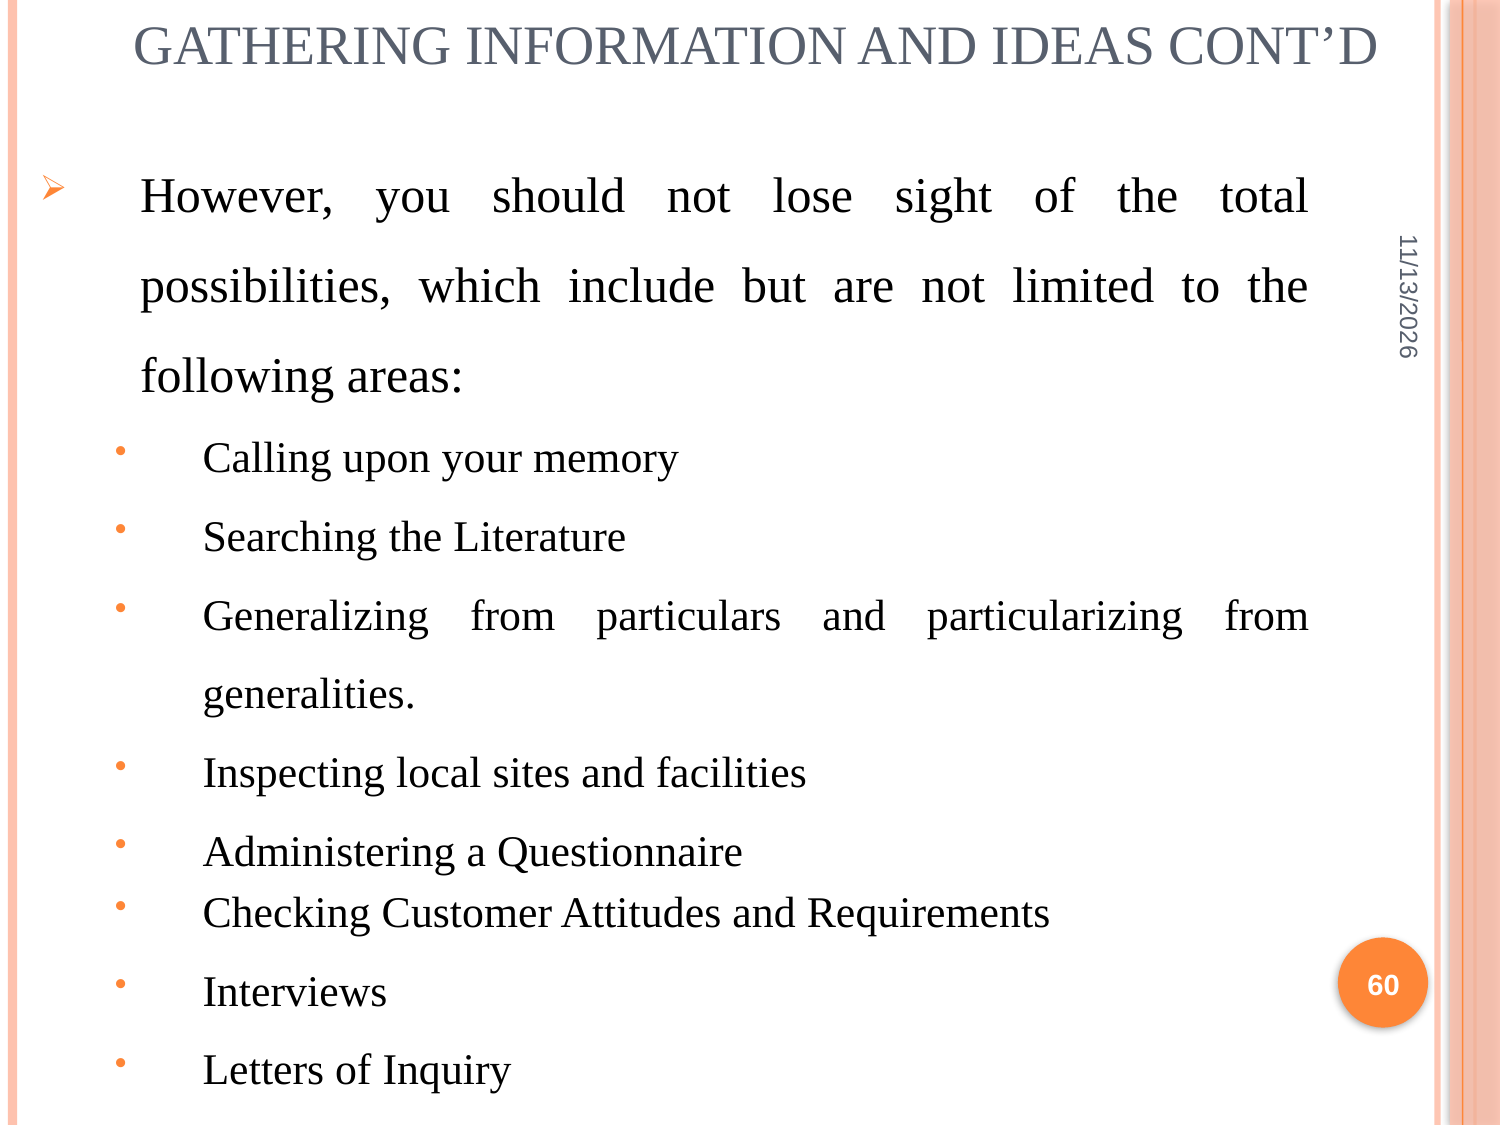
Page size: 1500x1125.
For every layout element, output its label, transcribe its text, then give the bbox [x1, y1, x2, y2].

list However, you should not lose sight of the total possibilities, which include but are not limited to the following areas: Calling upon your memory Searching the Literature Generalizing from particulars and particularizing from generalities. Inspecting local sites and facilities Administering a Questionnaire Checking Customer Attitudes and Requirements Interviews Letters of Inquiry [24, 125, 1325, 1125]
title GATHERING INFORMATION AND IDEAS CONT’D [75, 0, 1438, 150]
slide_number 60 [1333, 940, 1434, 1026]
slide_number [1378, 43, 1442, 374]
